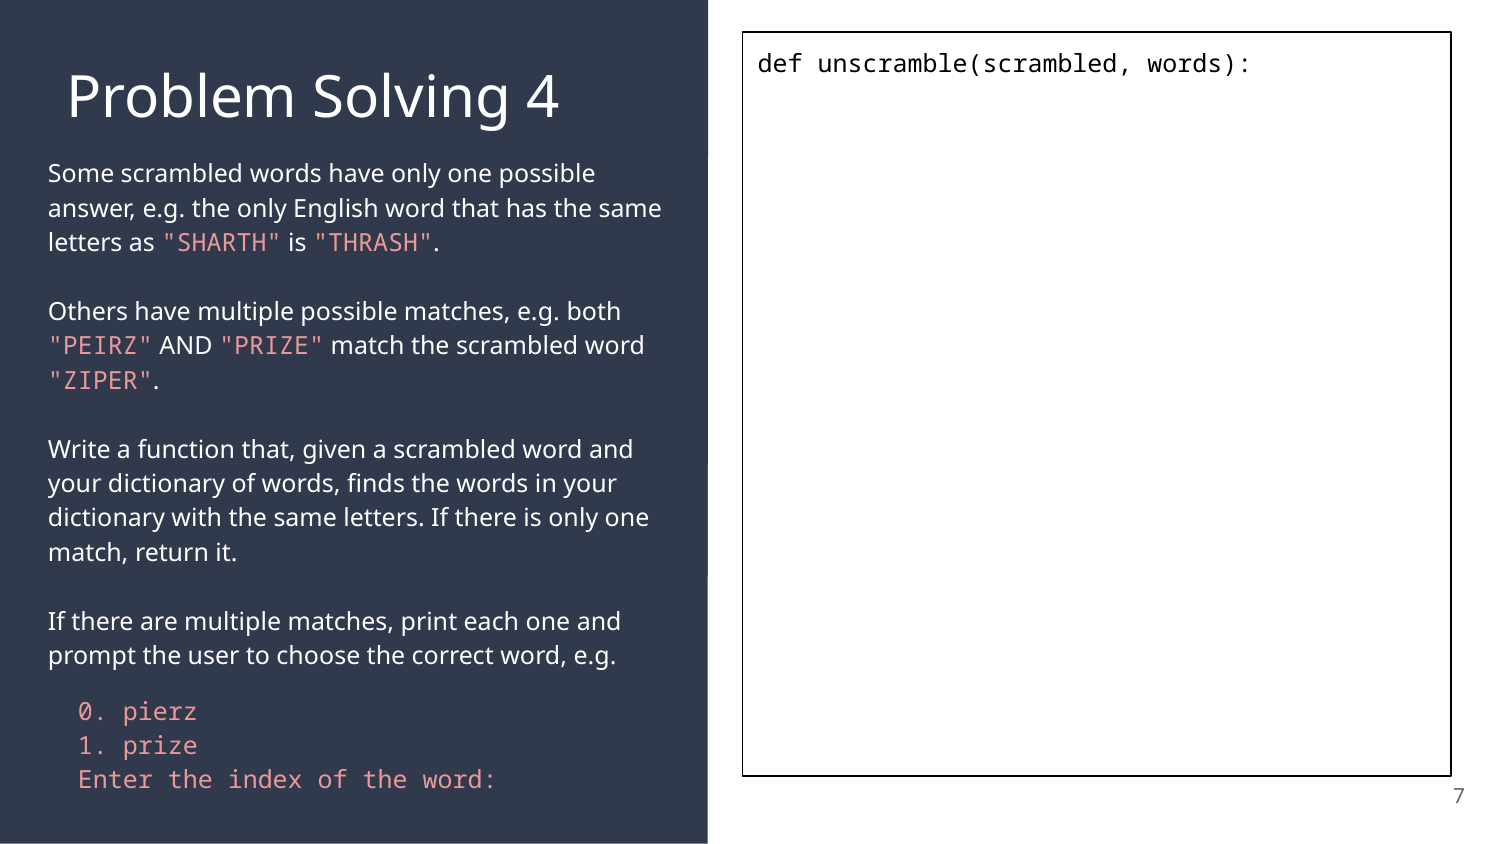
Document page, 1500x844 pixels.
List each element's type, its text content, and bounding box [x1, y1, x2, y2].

title Problem Solving 4 [51, 44, 660, 149]
slide_number ‹#› [1389, 764, 1480, 830]
list Some scrambled words have only one possible answer, e.g. the only English word that has the same letters as "SHARTH" is "THRASH". Others have multiple possible matches, e.g. both "PEIRZ" AND "PRIZE" match the scrambled word "ZIPER". Write a function that, given a scrambled word and your dictionary of words, finds the words in your dictionary with the same letters. If there is only one match, return it. If there are multiple matches, print each one and prompt the user to choose the correct word, e.g. 0. pierz 1. prize Enter the index of the word: [32, 149, 687, 798]
text_box def unscramble(scrambled, words): [742, 32, 1451, 776]
